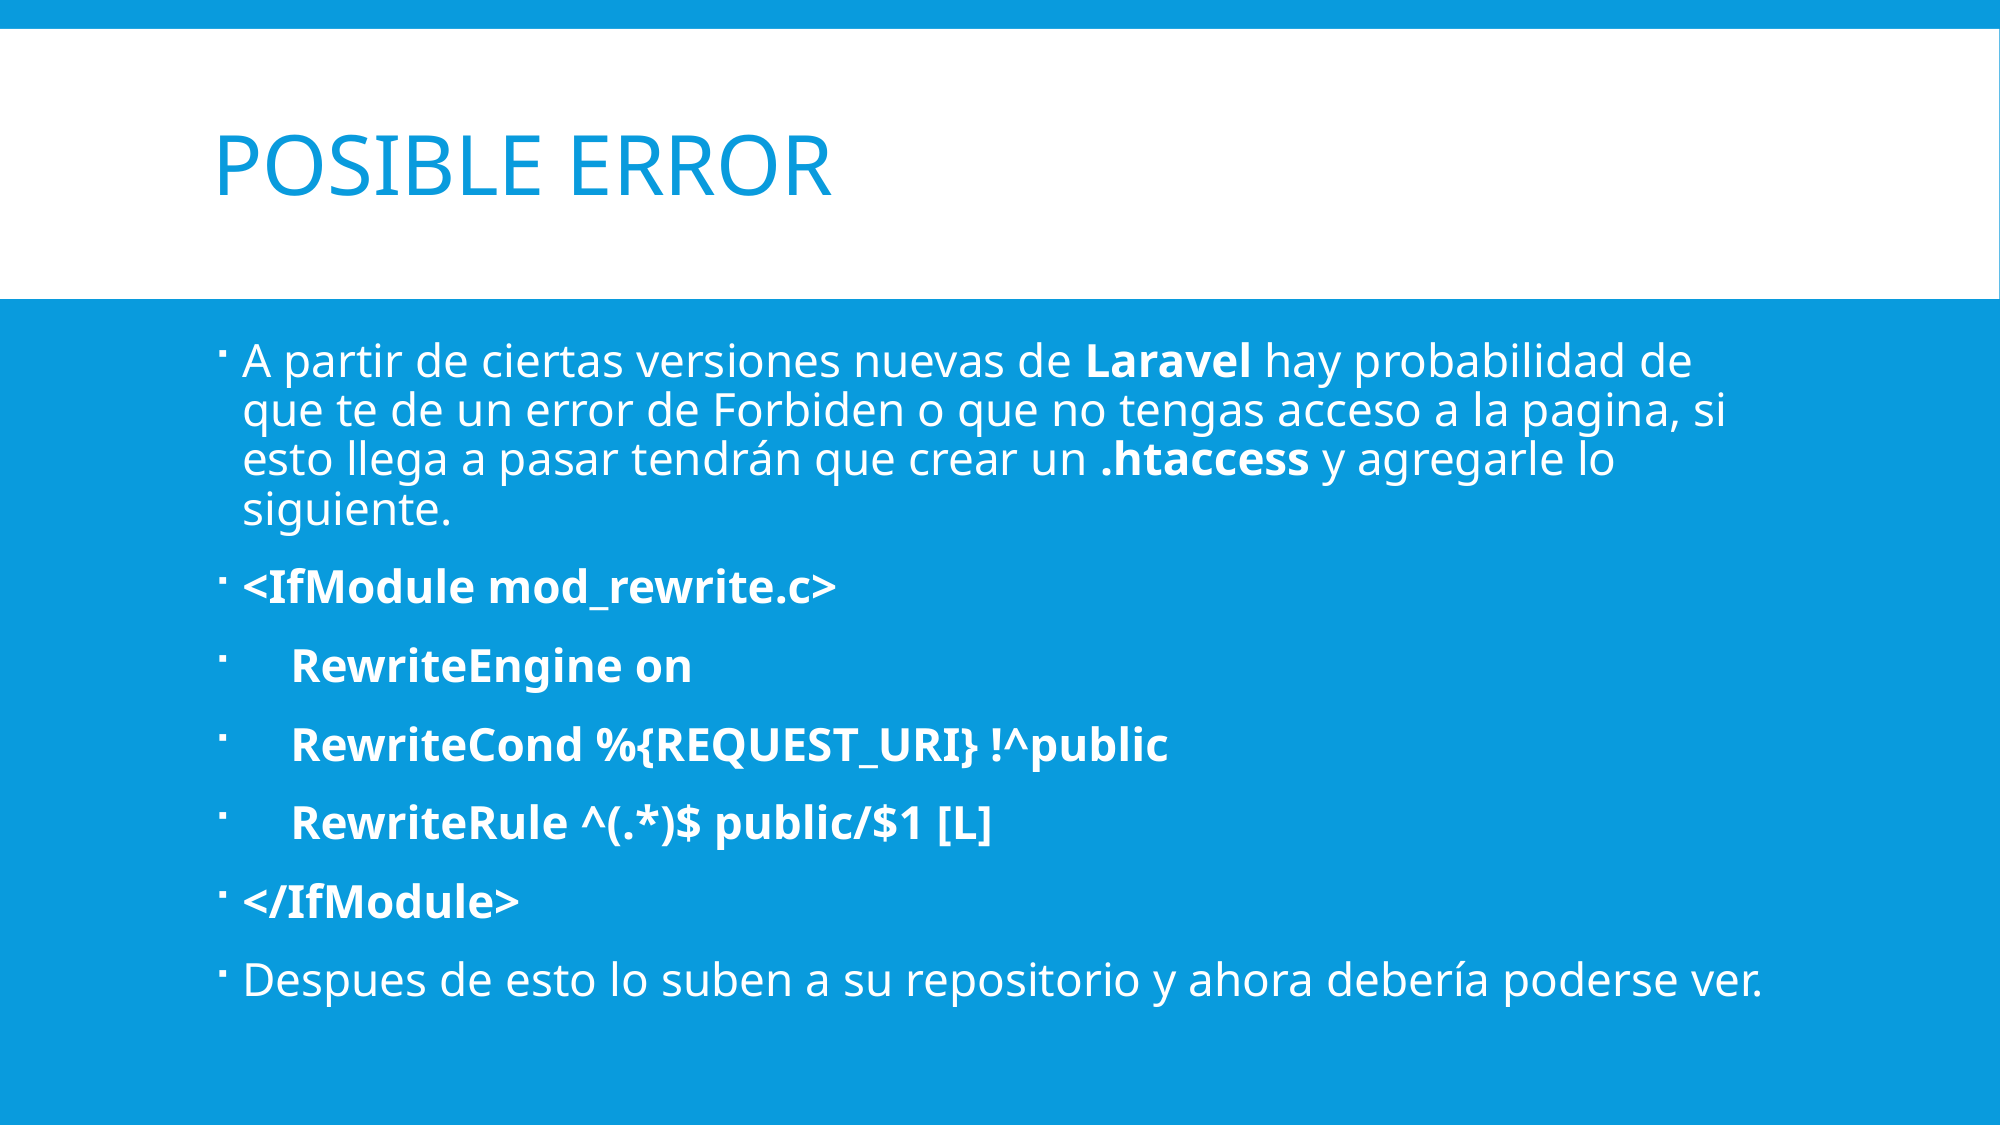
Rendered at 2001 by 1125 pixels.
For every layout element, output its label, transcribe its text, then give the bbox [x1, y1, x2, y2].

title Posible error [197, 46, 1803, 295]
list A partir de ciertas versiones nuevas de Laravel hay probabilidad de que te de un error de Forbiden o que no tengas acceso a la pagina, si esto llega a pasar tendrán que crear un .htaccess y agregarle lo siguiente. <IfModule mod_rewrite.c> RewriteEngine on RewriteCond %{REQUEST_URI} !^public RewriteRule ^(.*)$ public/$1 [L] </IfModule> Despues de esto lo suben a su repositorio y ahora debería poderse ver. [197, 329, 1803, 1020]
